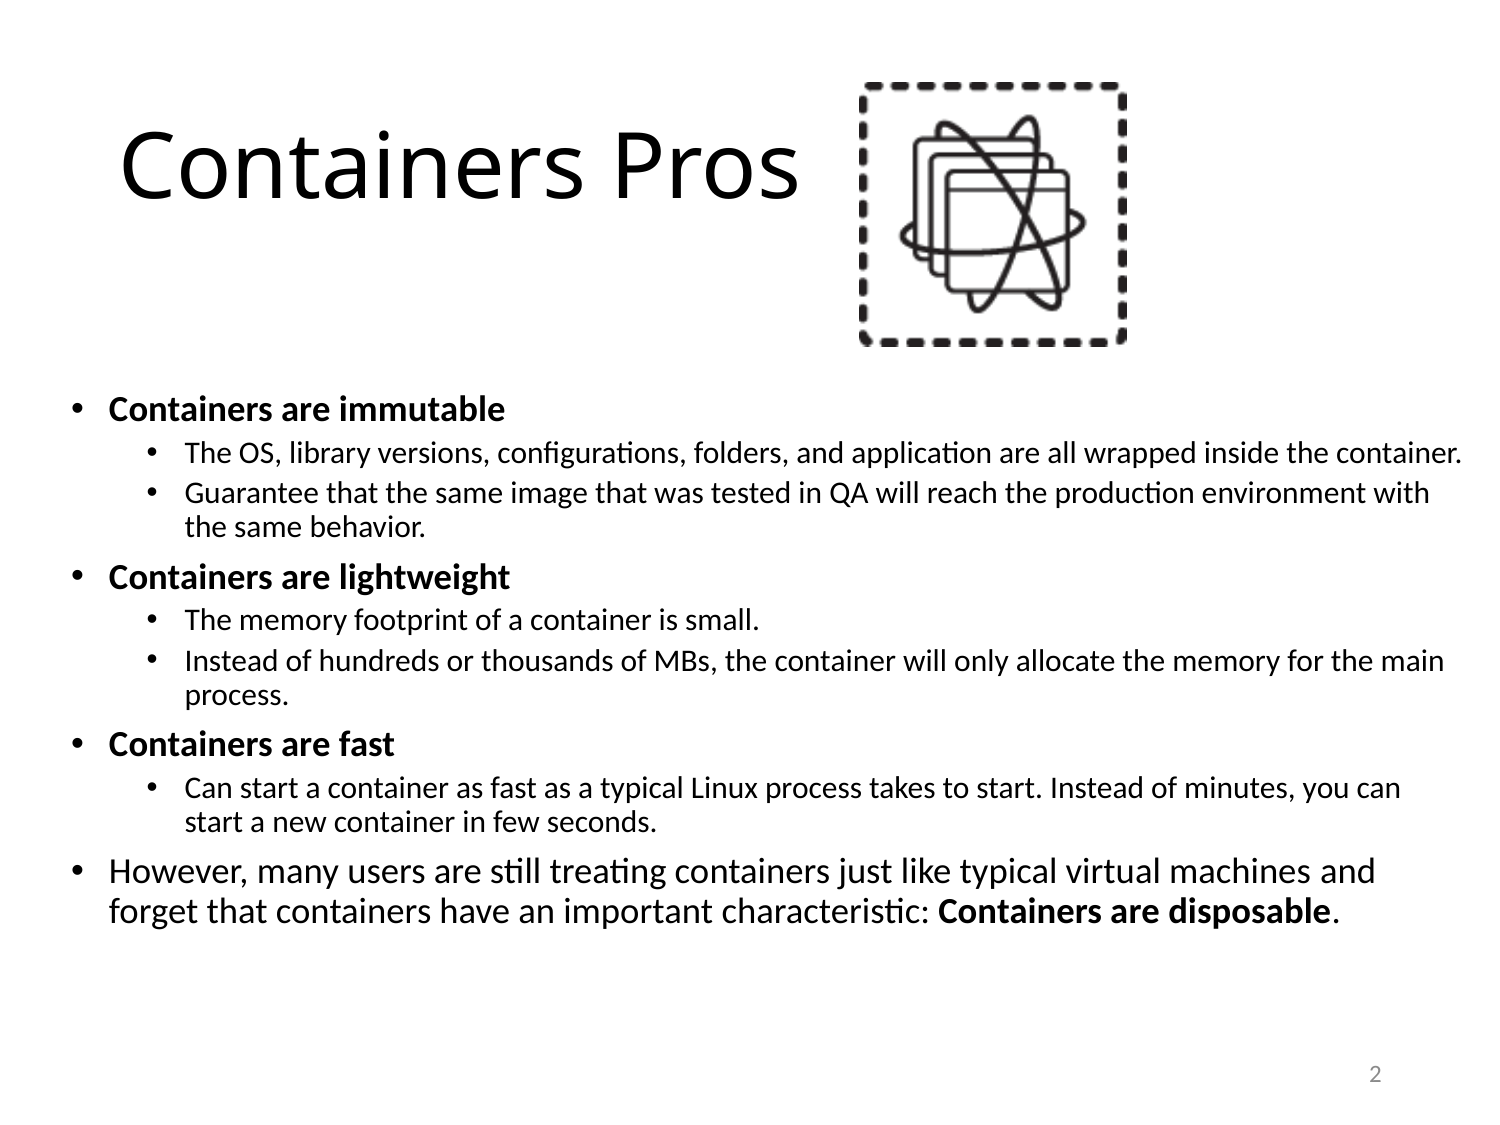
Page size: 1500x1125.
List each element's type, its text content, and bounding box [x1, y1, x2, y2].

slide_number 2 [1059, 1042, 1397, 1103]
picture [859, 82, 1127, 347]
list Containers are immutable The OS, library versions, configurations, folders, and application are all wrapped inside the container. Guarantee that the same image that was tested in QA will reach the production environment with the same behavior. Containers are lightweight The memory footprint of a container is small. Instead of hundreds or thousands of MBs, the container will only allocate the memory for the main process. Containers are fast Can start a container as fast as a typical Linux process takes to start. Instead of minutes, you can start a new container in few seconds. However, many users are still treating containers just like typical virtual machines and forget that containers have an important characteristic: Containers are disposable. [56, 382, 1482, 983]
title Containers Pros [103, 59, 1397, 278]
